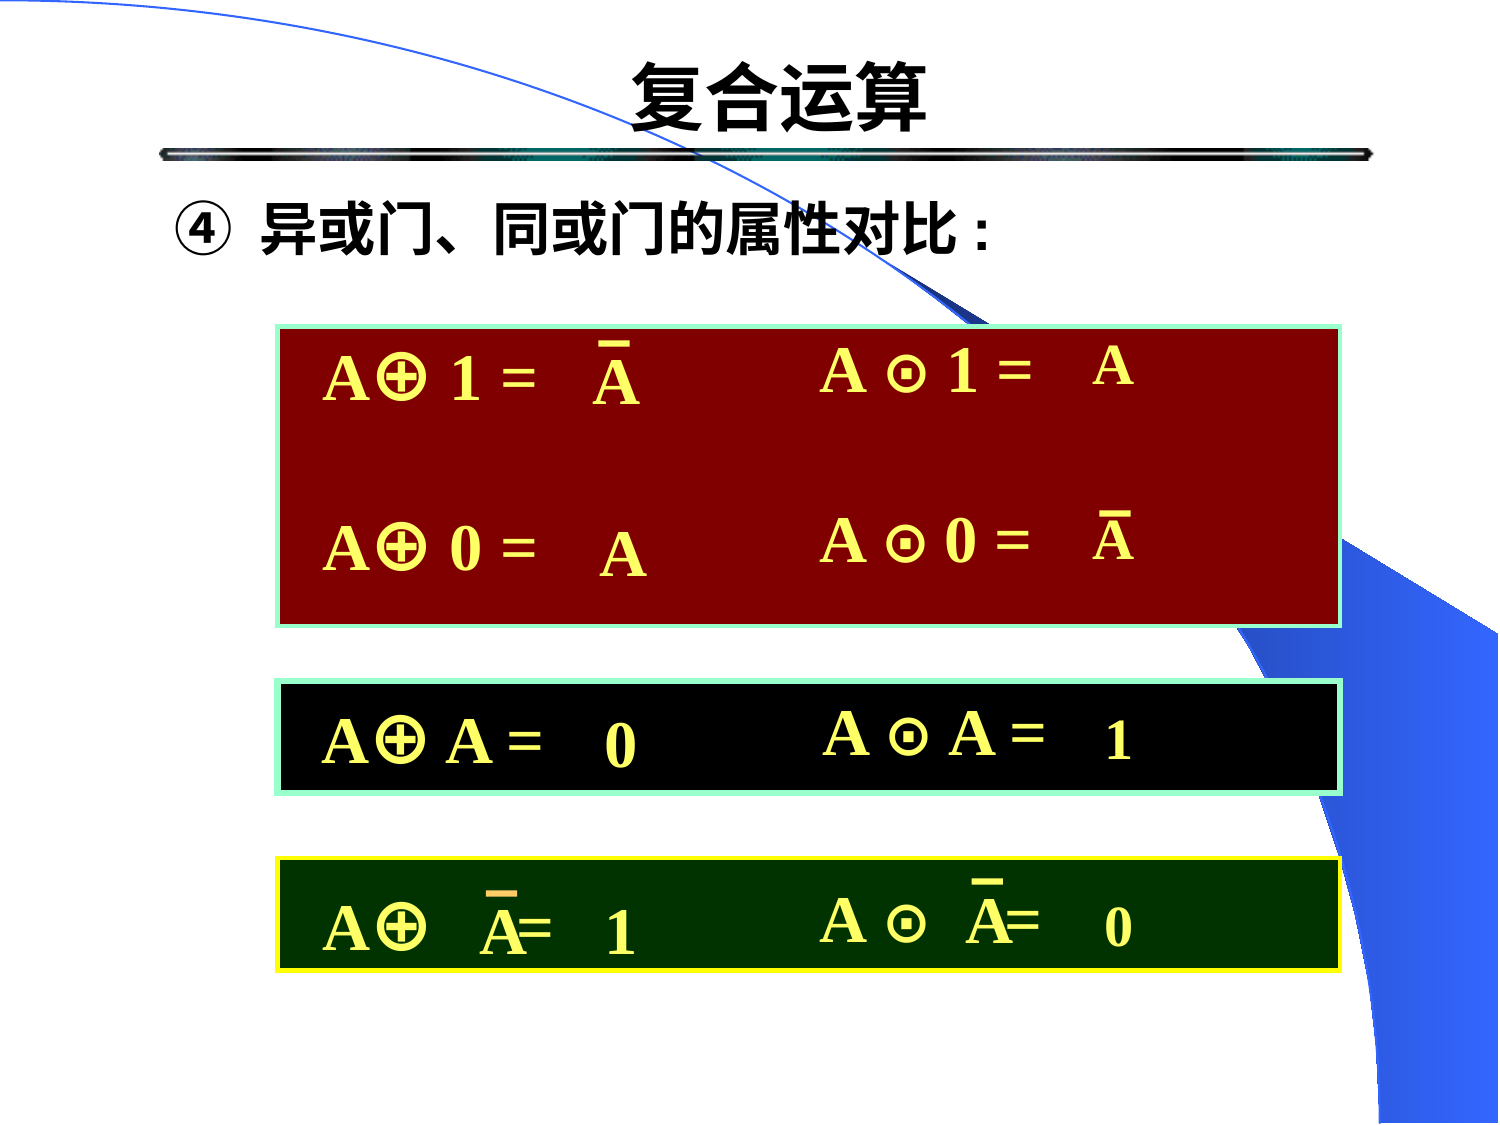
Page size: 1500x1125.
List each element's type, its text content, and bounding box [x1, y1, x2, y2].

text_box ④ 异或门、同或门的属性对比: [159, 184, 1053, 270]
text_box 复合运算 [246, 42, 1313, 147]
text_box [277, 857, 1341, 977]
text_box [277, 680, 1341, 794]
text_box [277, 318, 1341, 627]
picture [159, 148, 1377, 161]
